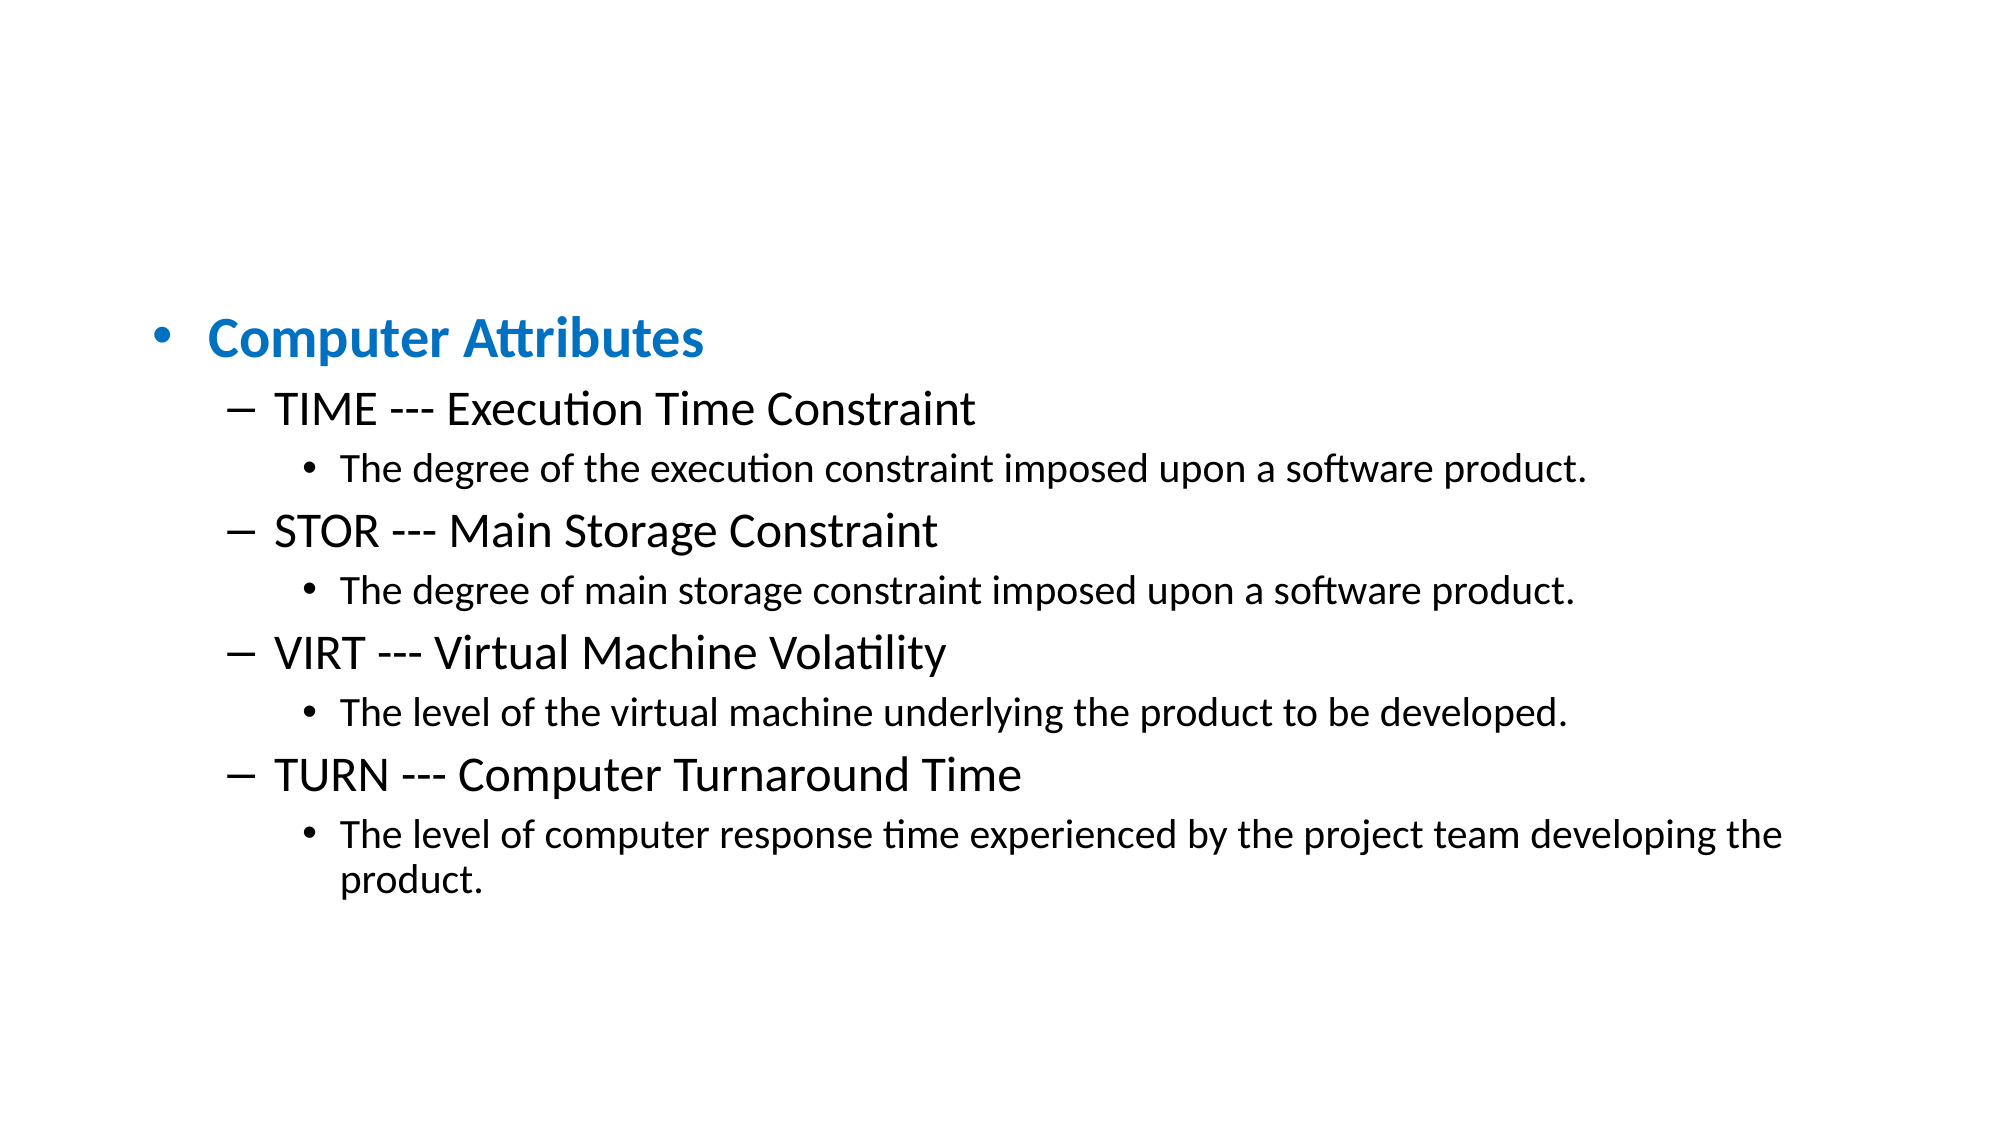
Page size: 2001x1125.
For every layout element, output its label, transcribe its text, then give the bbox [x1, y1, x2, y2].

list Computer Attributes TIME --- Execution Time Constraint The degree of the execution constraint imposed upon a software product. STOR --- Main Storage Constraint The degree of main storage constraint imposed upon a software product. VIRT --- Virtual Machine Volatility The level of the virtual machine underlying the product to be developed. TURN --- Computer Turnaround Time The level of computer response time experienced by the project team developing the product. [137, 299, 1863, 1014]
